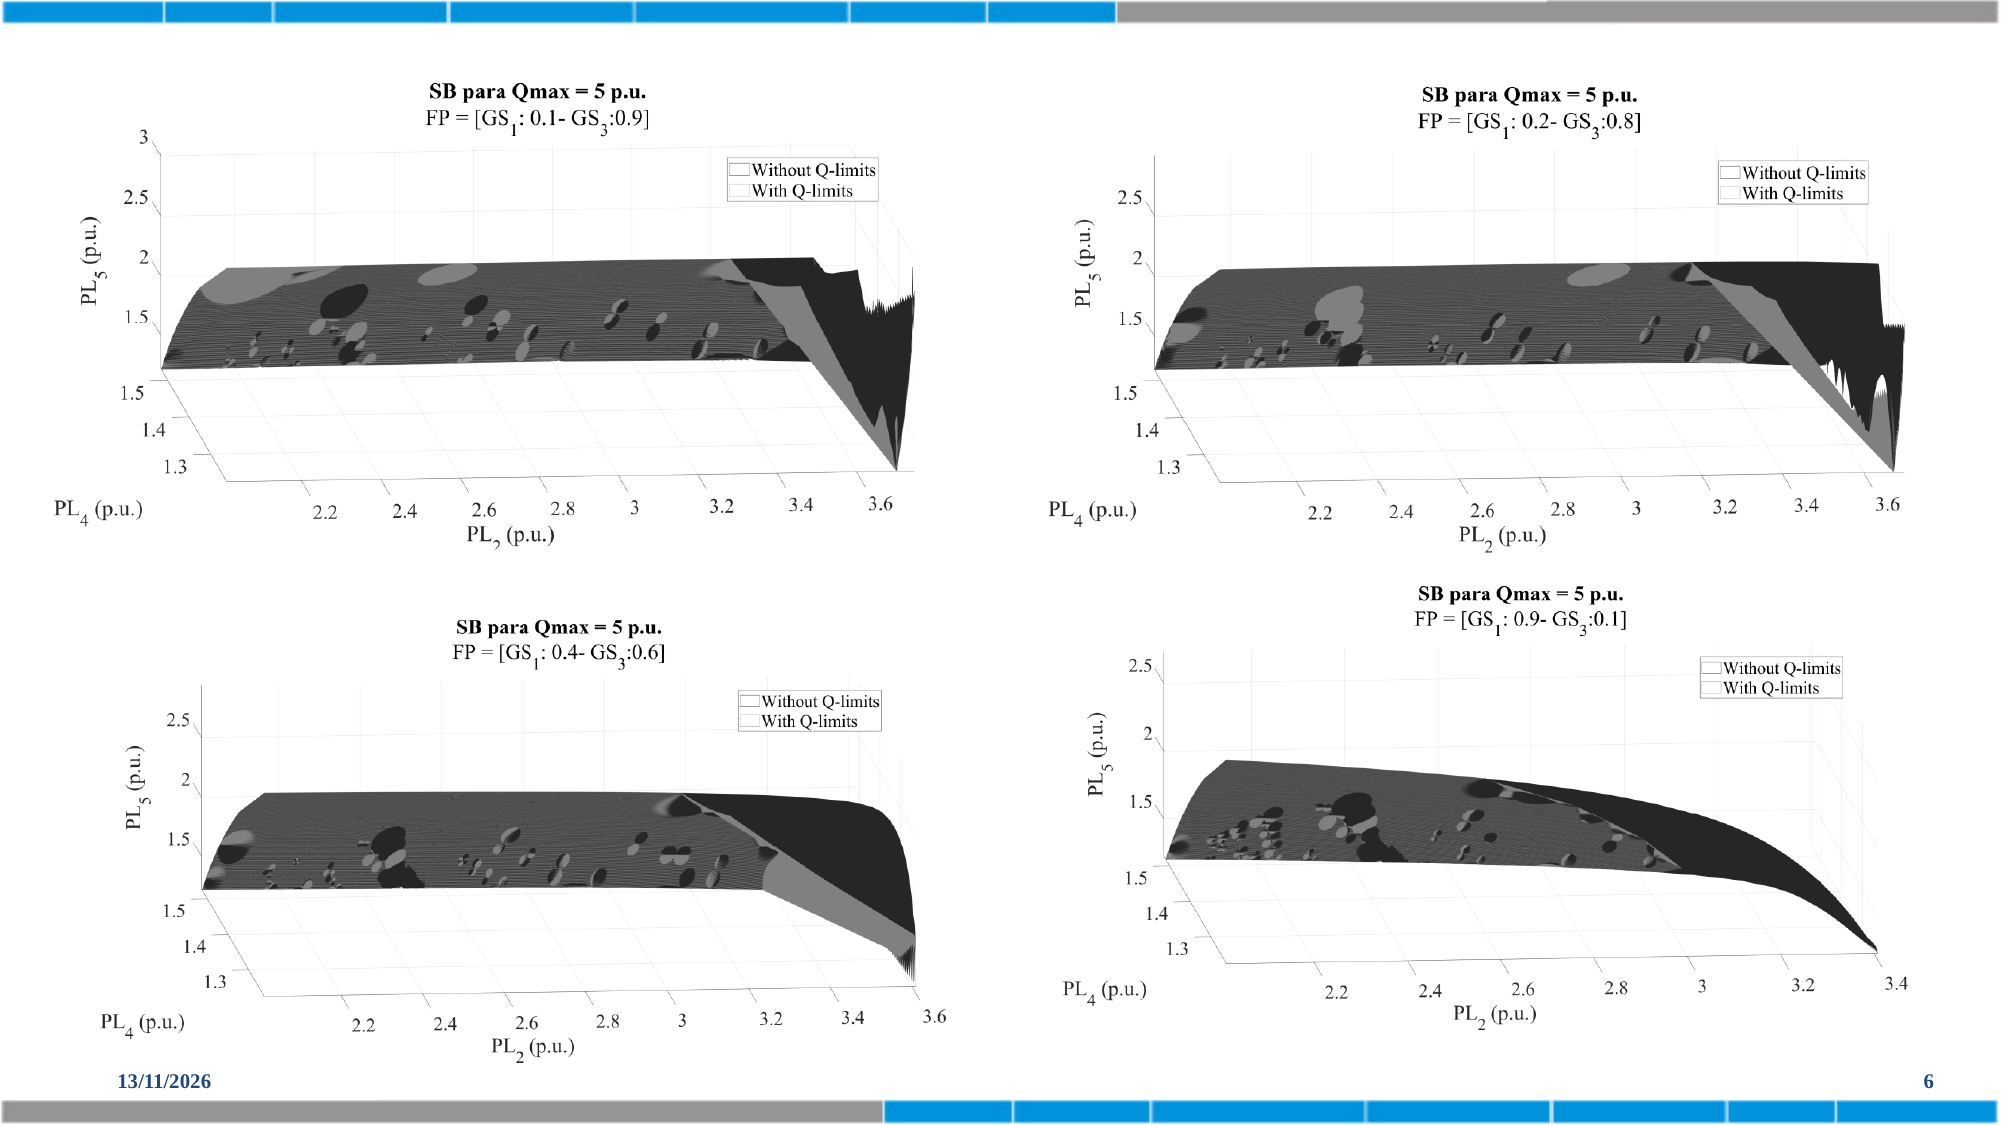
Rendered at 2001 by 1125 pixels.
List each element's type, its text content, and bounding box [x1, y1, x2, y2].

picture [42, 67, 930, 551]
slide_number 6 [1862, 1040, 1949, 1100]
picture [0, 1099, 2000, 1125]
picture [0, 0, 2001, 25]
picture [1035, 69, 1922, 556]
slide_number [102, 1079, 310, 1100]
picture [1035, 573, 1922, 1035]
picture [78, 614, 965, 1071]
